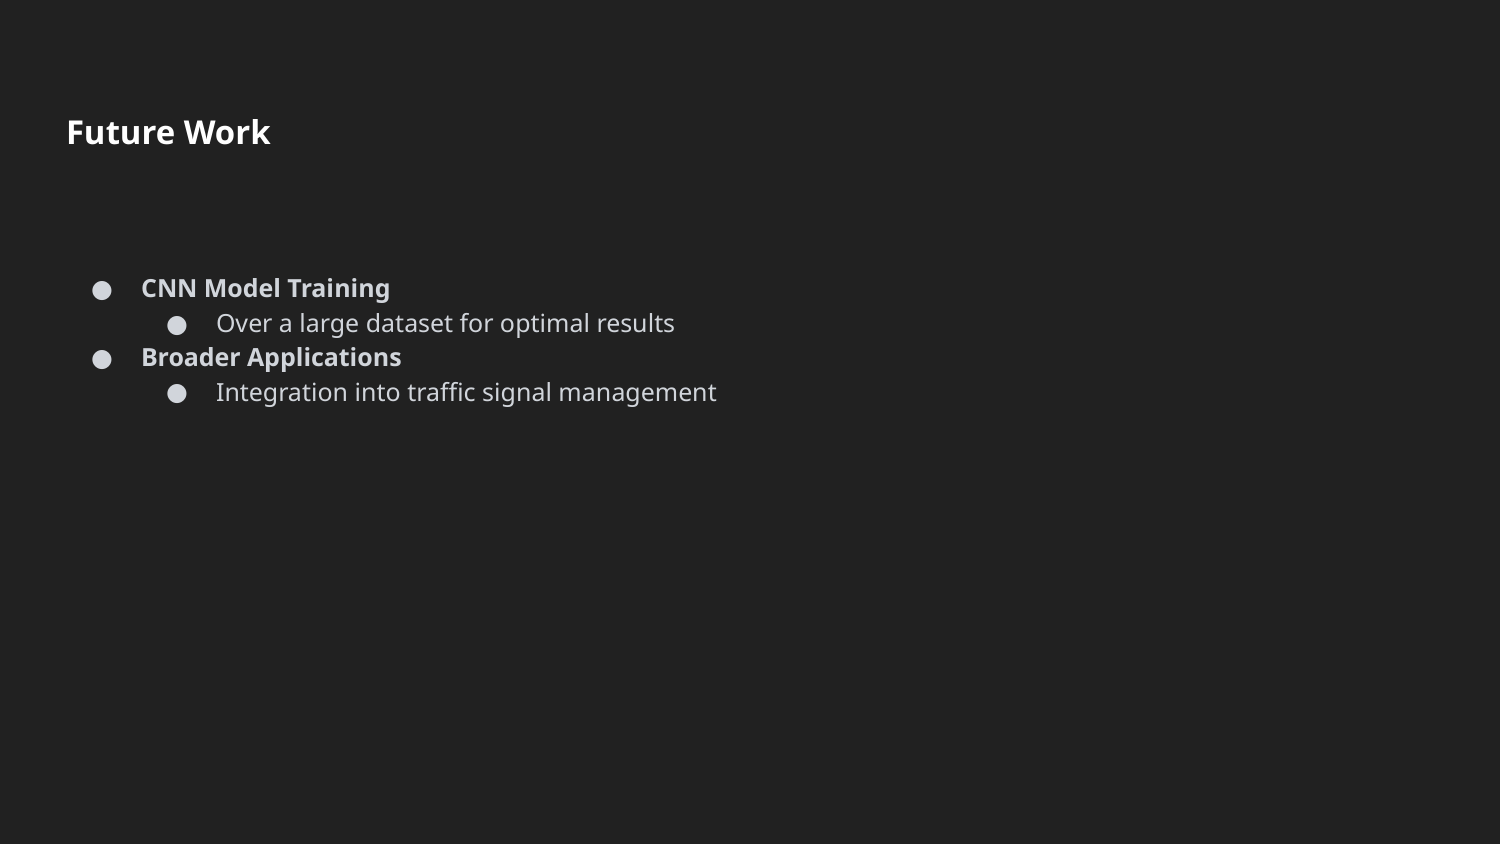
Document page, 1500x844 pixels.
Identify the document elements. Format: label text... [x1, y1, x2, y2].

list CNN Model Training Over a large dataset for optimal results Broader Applications Integration into traffic signal management [51, 253, 1449, 814]
title Future Work [51, 72, 1449, 167]
